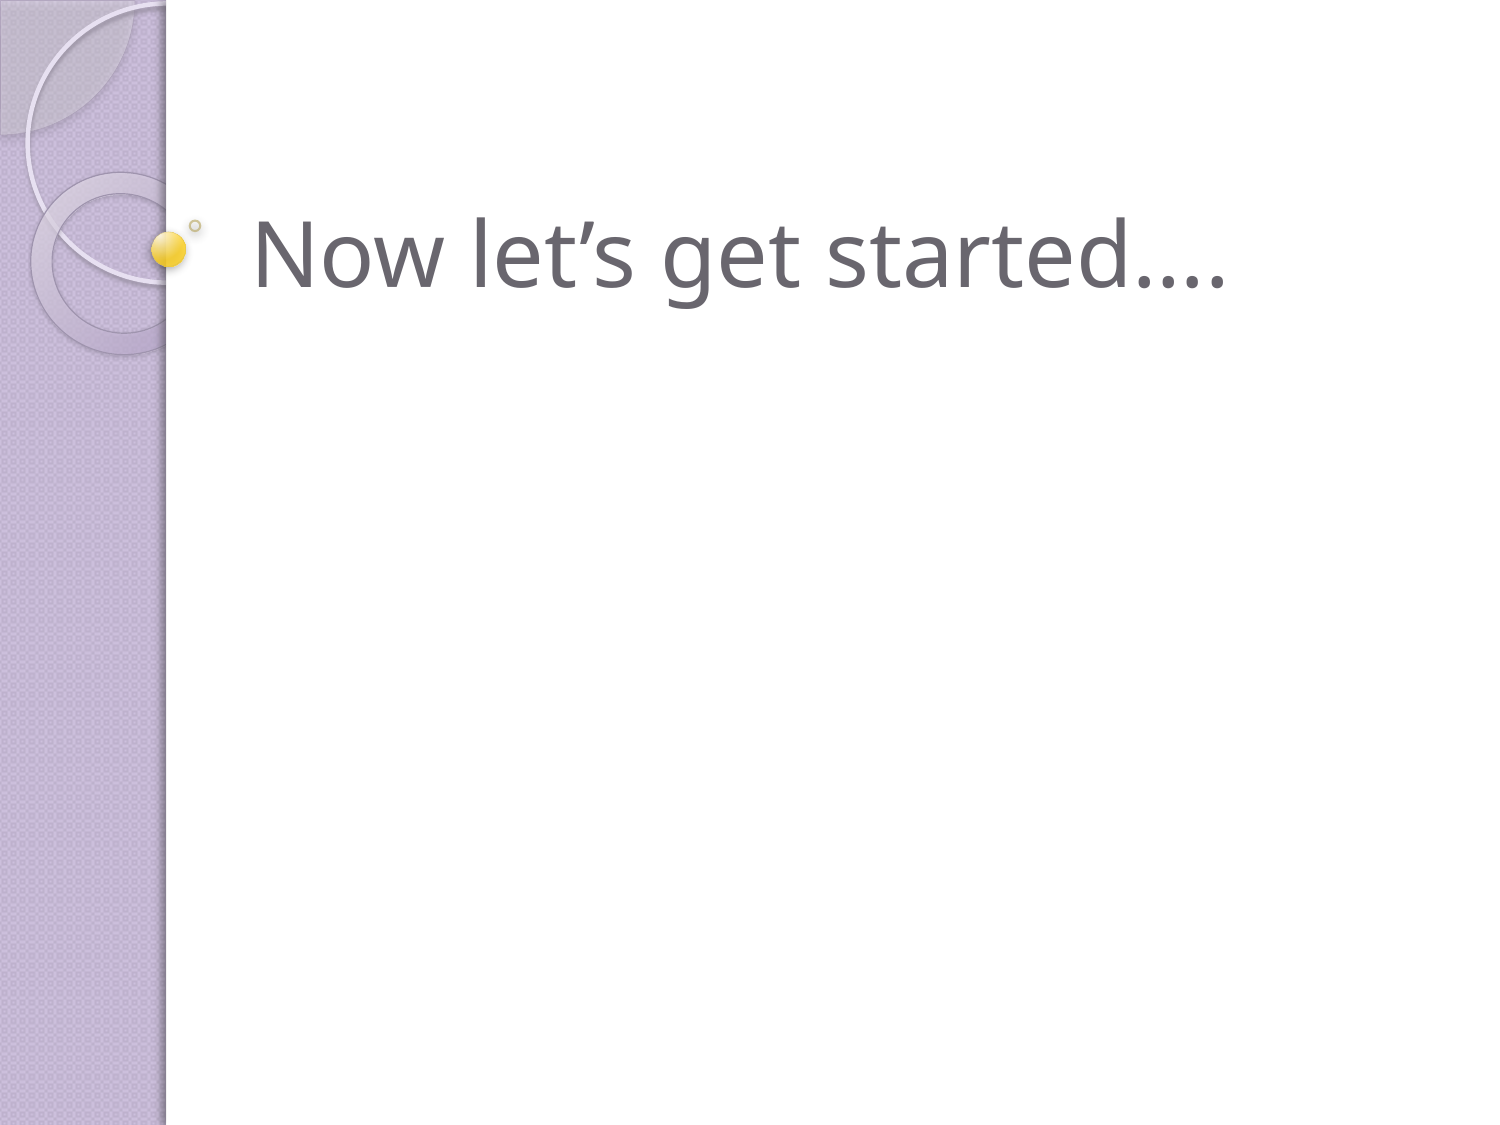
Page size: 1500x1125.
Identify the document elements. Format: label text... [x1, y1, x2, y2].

title Now let’s get started…. [235, 71, 1451, 313]
